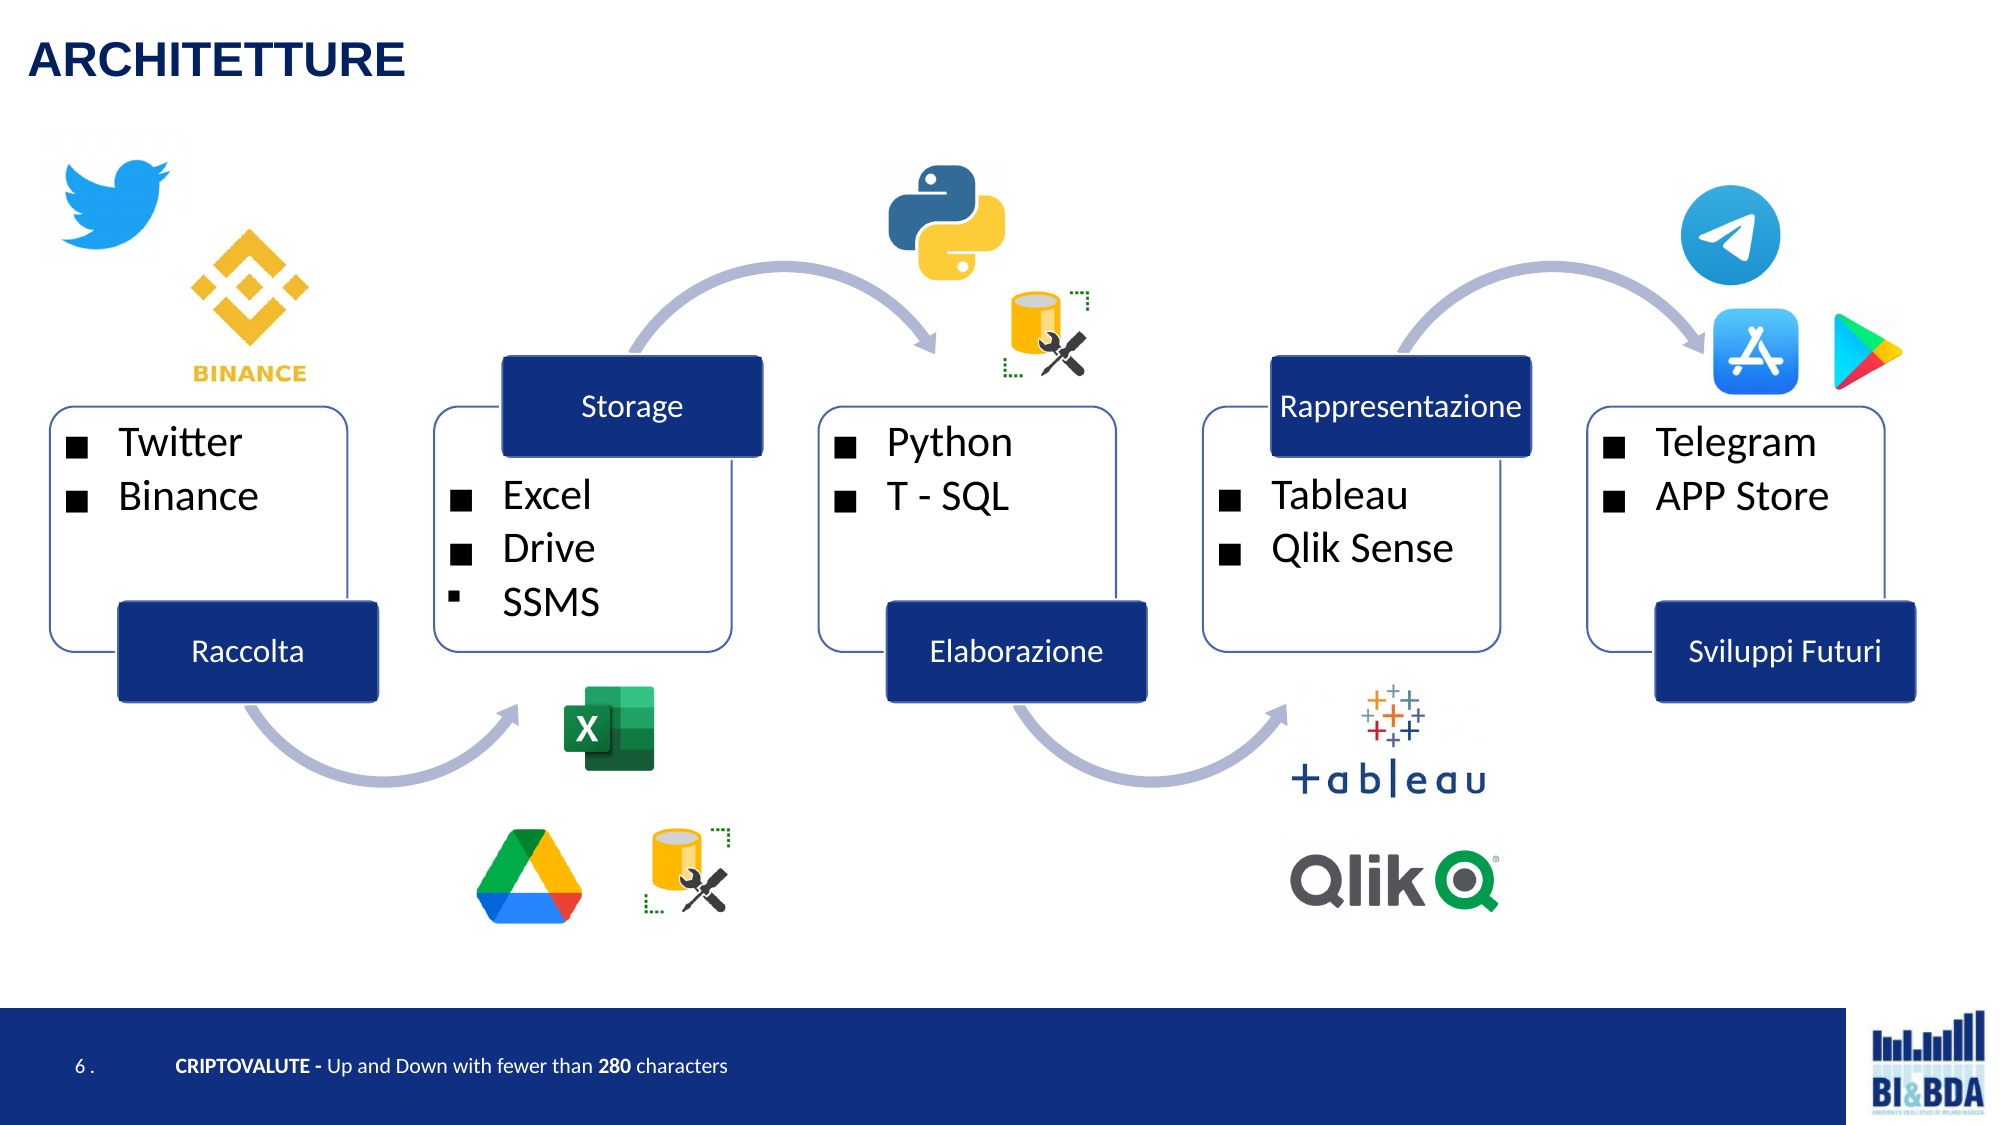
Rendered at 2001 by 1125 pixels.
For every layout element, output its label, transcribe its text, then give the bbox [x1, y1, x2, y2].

picture [1832, 311, 1905, 391]
picture [884, 160, 1107, 396]
footer CRIPTOVALUTE - Up and Down with fewer than 280 characters [160, 1035, 836, 1096]
picture [1287, 835, 1502, 922]
picture [1291, 682, 1488, 798]
picture [625, 808, 749, 932]
text_box [0, 1008, 1843, 1125]
picture [1706, 308, 1803, 396]
picture [559, 682, 660, 781]
picture [39, 131, 338, 396]
title ARCHITETTURE [12, 13, 1982, 111]
picture [445, 809, 602, 940]
picture [1678, 183, 1781, 287]
picture [1846, 1007, 2000, 1125]
slide_number ‹#› . [59, 1035, 138, 1096]
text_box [49, 253, 1918, 796]
